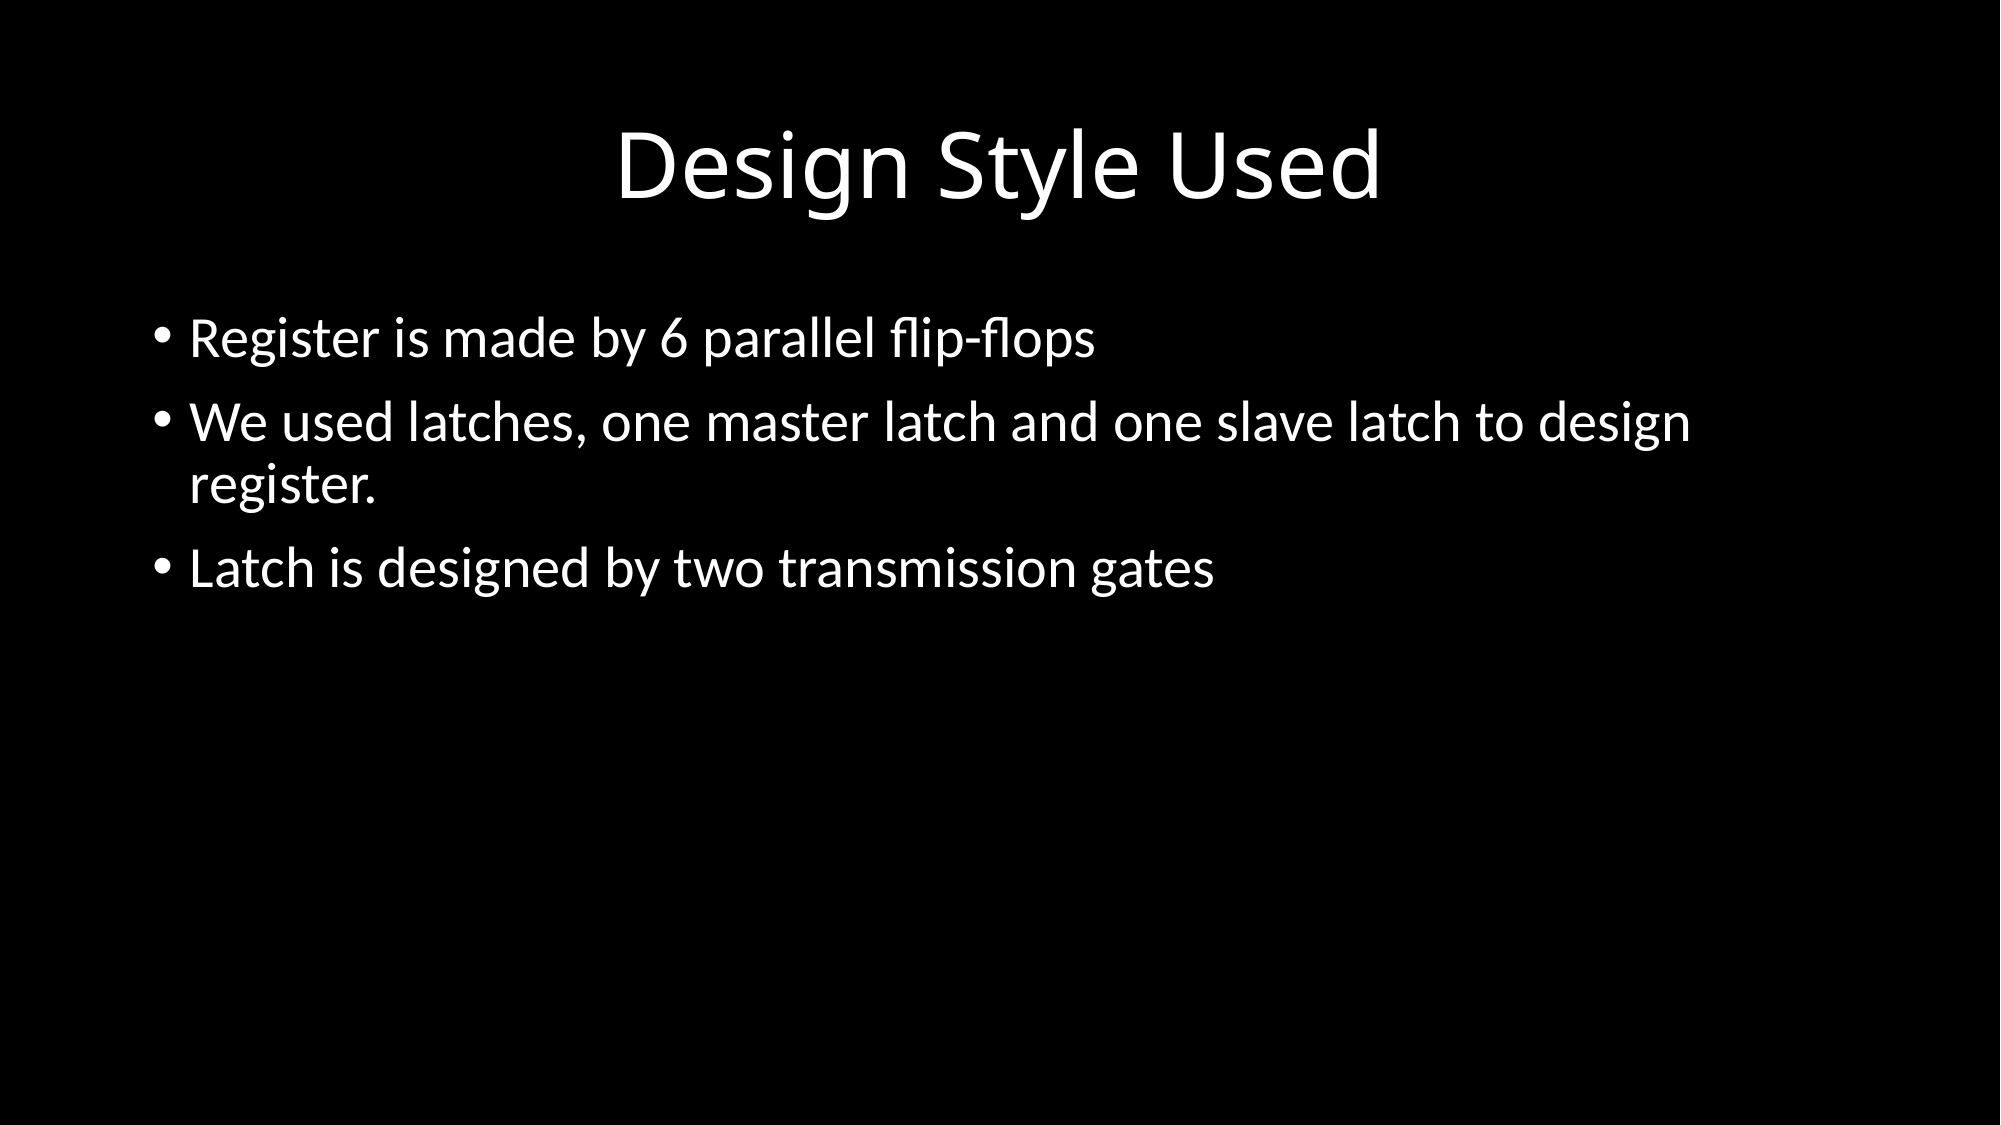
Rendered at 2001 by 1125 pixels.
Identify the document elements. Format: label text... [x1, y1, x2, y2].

title Design Style Used [137, 59, 1863, 278]
list Register is made by 6 parallel flip-flops We used latches, one master latch and one slave latch to design register. Latch is designed by two transmission gates [137, 299, 1863, 1014]
